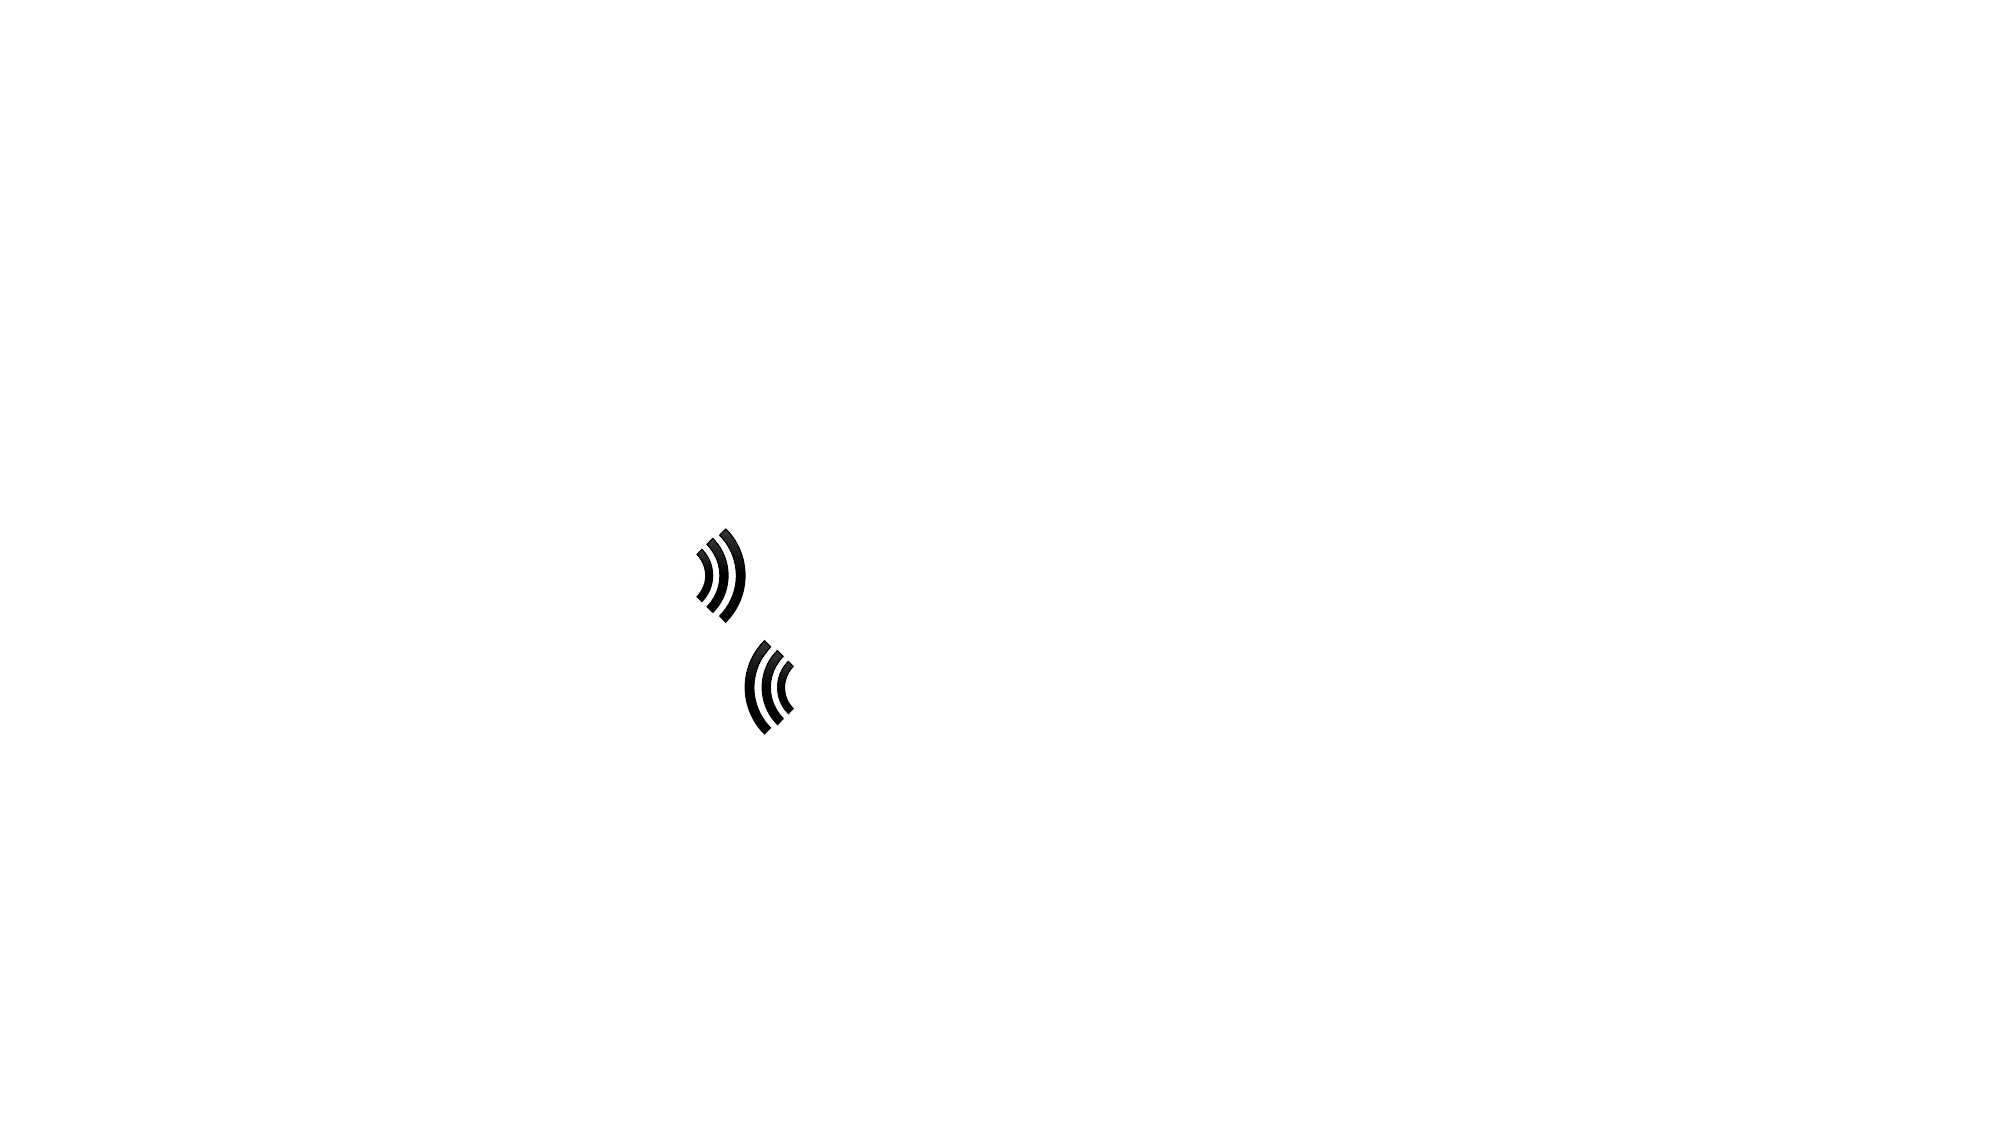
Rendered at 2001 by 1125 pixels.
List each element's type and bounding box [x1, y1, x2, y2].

text_box [745, 621, 877, 754]
text_box [613, 509, 746, 642]
